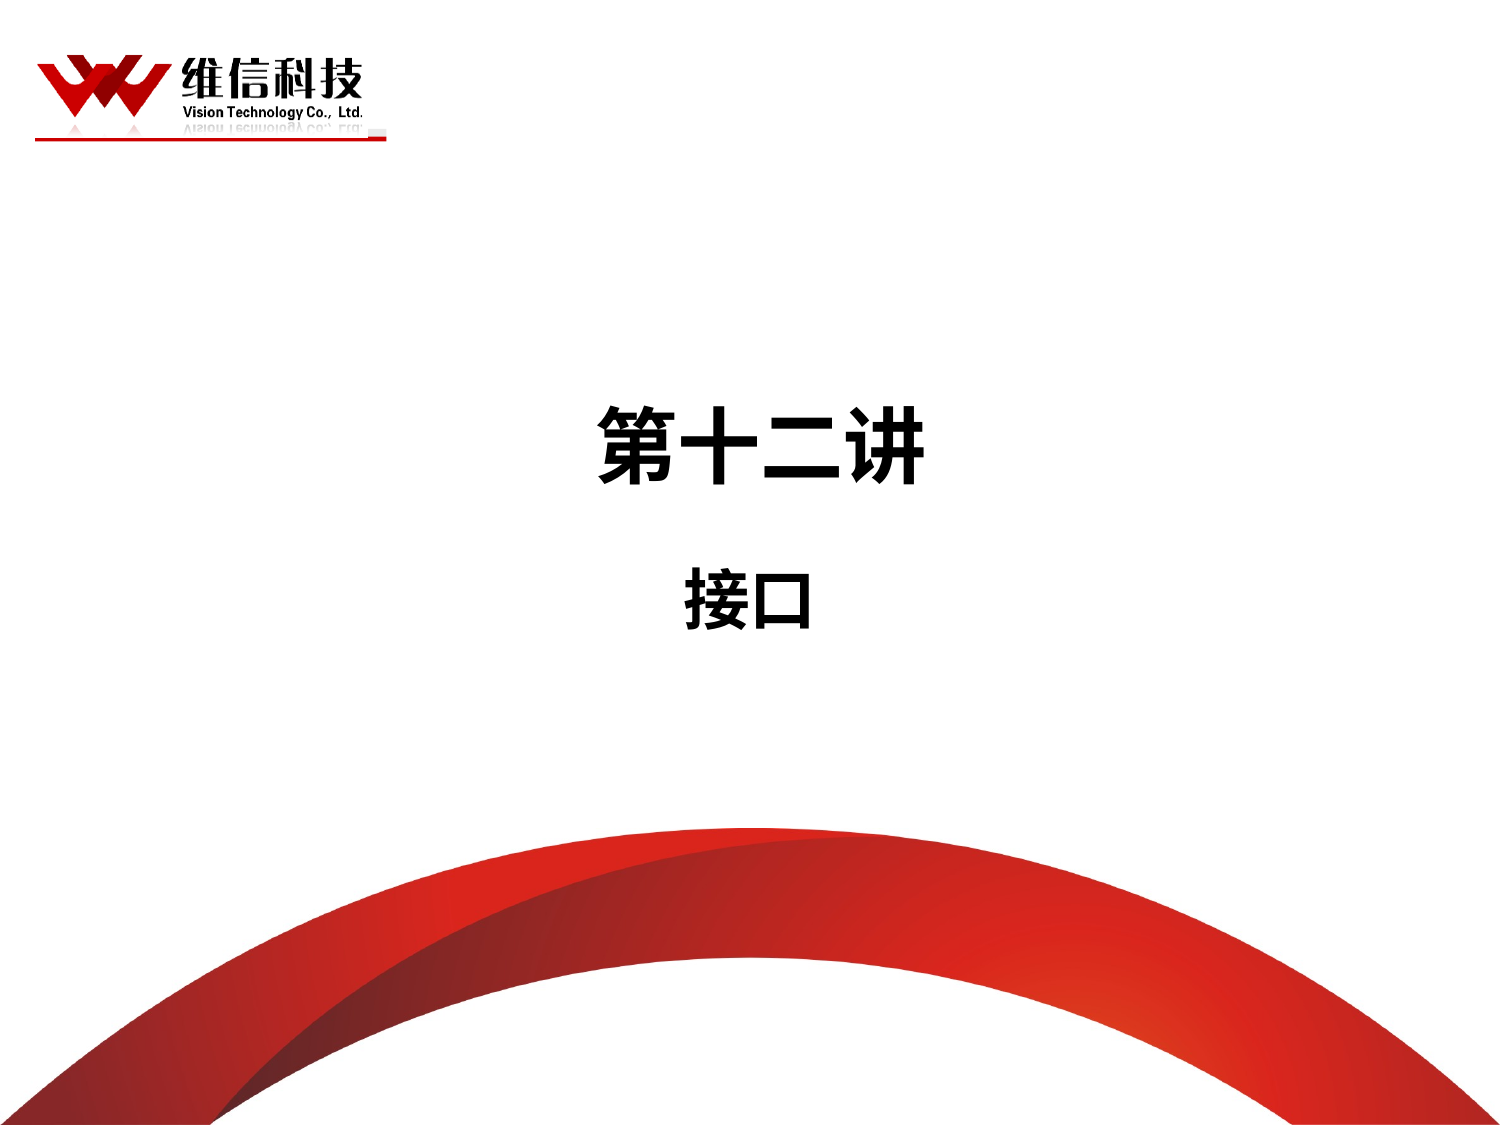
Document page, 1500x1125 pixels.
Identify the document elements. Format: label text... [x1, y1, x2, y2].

picture [35, 46, 368, 138]
subtitle 接口 [187, 559, 1313, 699]
picture [0, 828, 1500, 1125]
title 第十二讲 [123, 306, 1399, 503]
